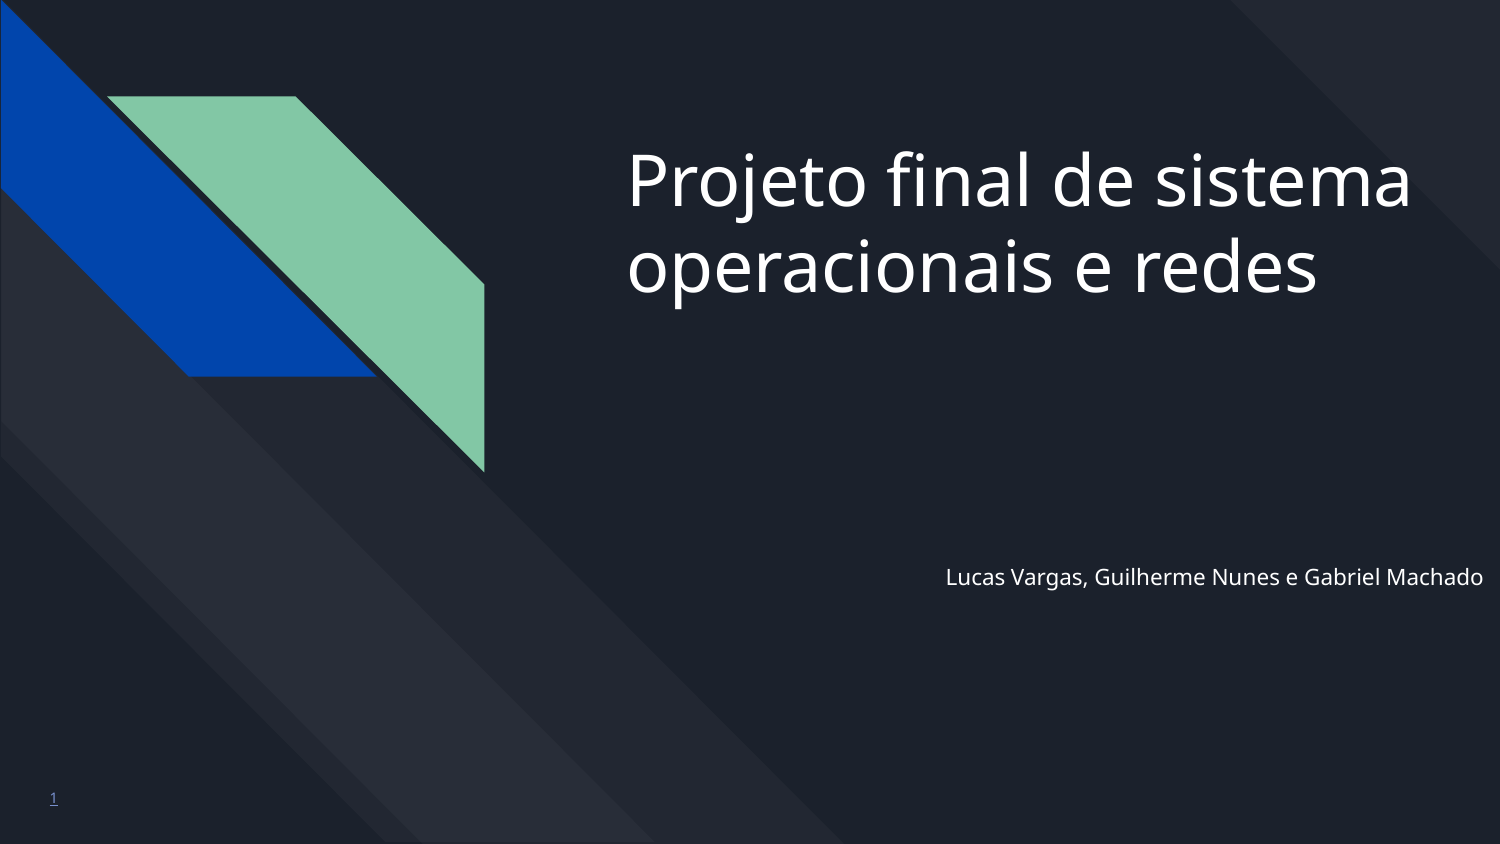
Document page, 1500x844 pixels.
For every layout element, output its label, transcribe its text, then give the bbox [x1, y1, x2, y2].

subtitle Lucas Vargas, Guilherme Nunes e Gabriel Machado [930, 548, 1500, 632]
title Projeto final de sistema operacionais e redes [611, 120, 1435, 380]
text_box 1 [34, 779, 110, 819]
